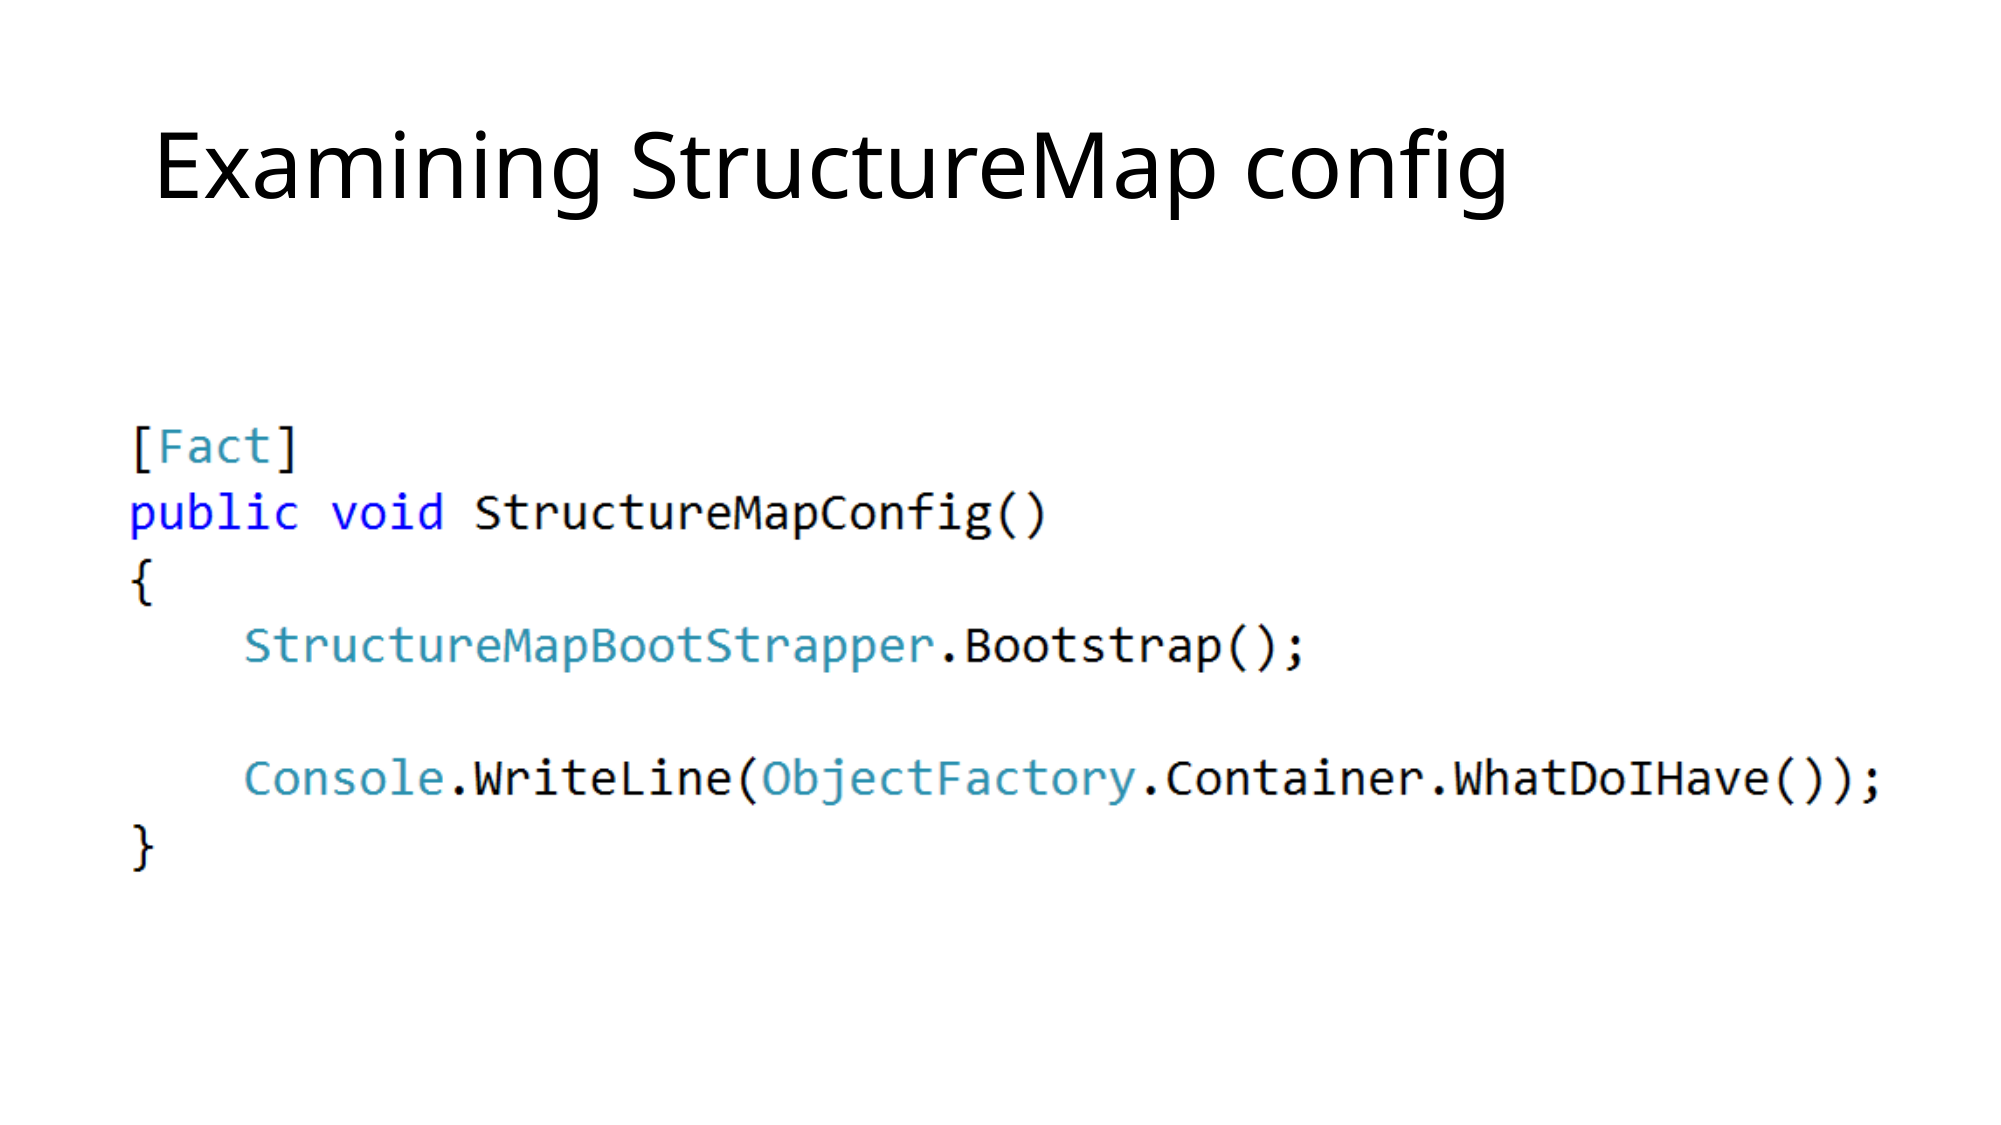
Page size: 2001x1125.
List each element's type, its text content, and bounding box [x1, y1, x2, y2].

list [125, 416, 1888, 900]
title Examining StructureMap config [137, 59, 1863, 278]
